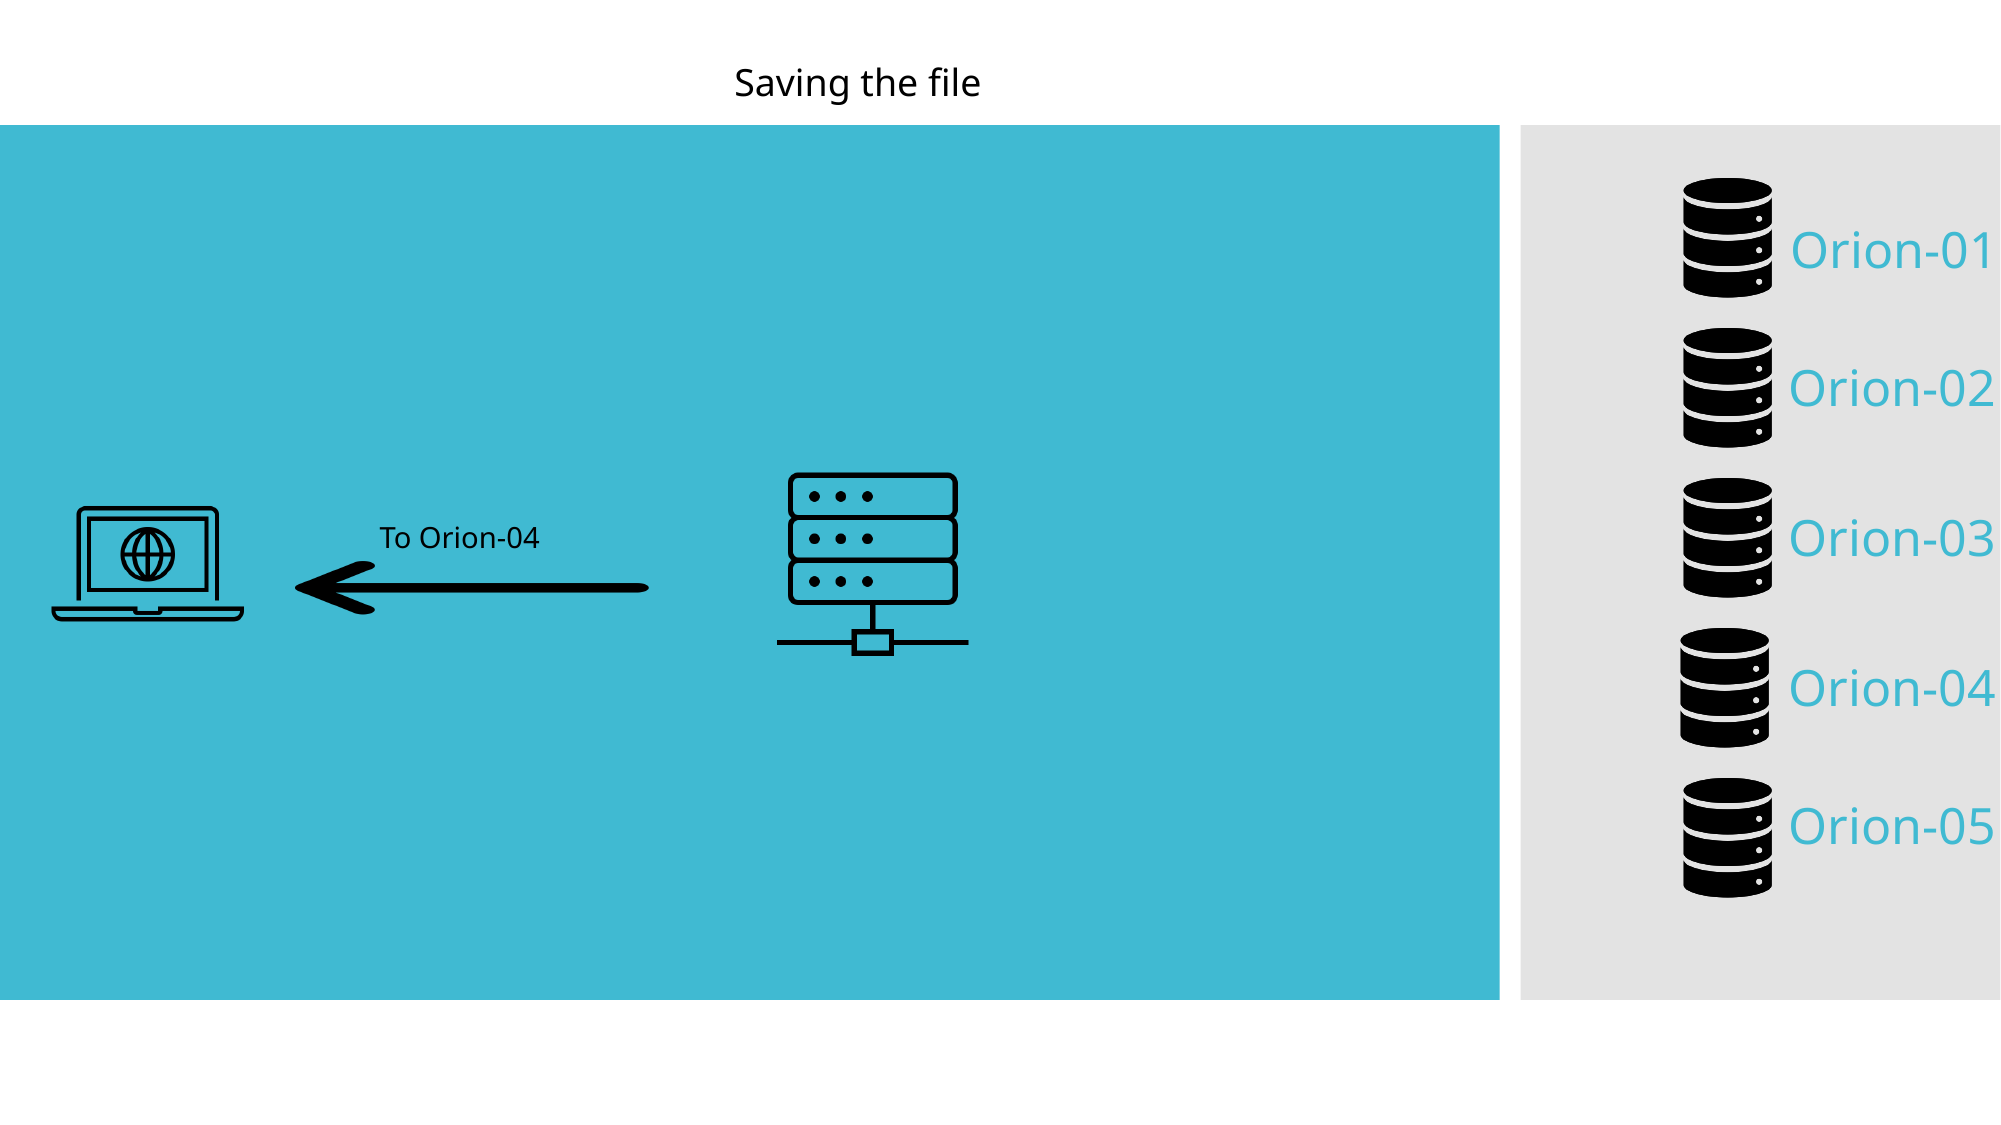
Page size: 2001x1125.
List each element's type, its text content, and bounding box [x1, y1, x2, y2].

picture [745, 434, 1001, 691]
text_box Orion-01 [1803, 211, 2000, 286]
text_box Orion-03 [1803, 499, 2000, 575]
text_box Orion-05 [1803, 787, 2000, 862]
text_box Orion-04 [1800, 649, 2000, 725]
picture [1649, 162, 1803, 913]
text_box Orion-02 [1803, 348, 2000, 424]
picture [47, 462, 248, 663]
picture [279, 512, 666, 663]
text_box Saving the file [726, 51, 990, 112]
text_box To Orion-04 [372, 511, 745, 562]
